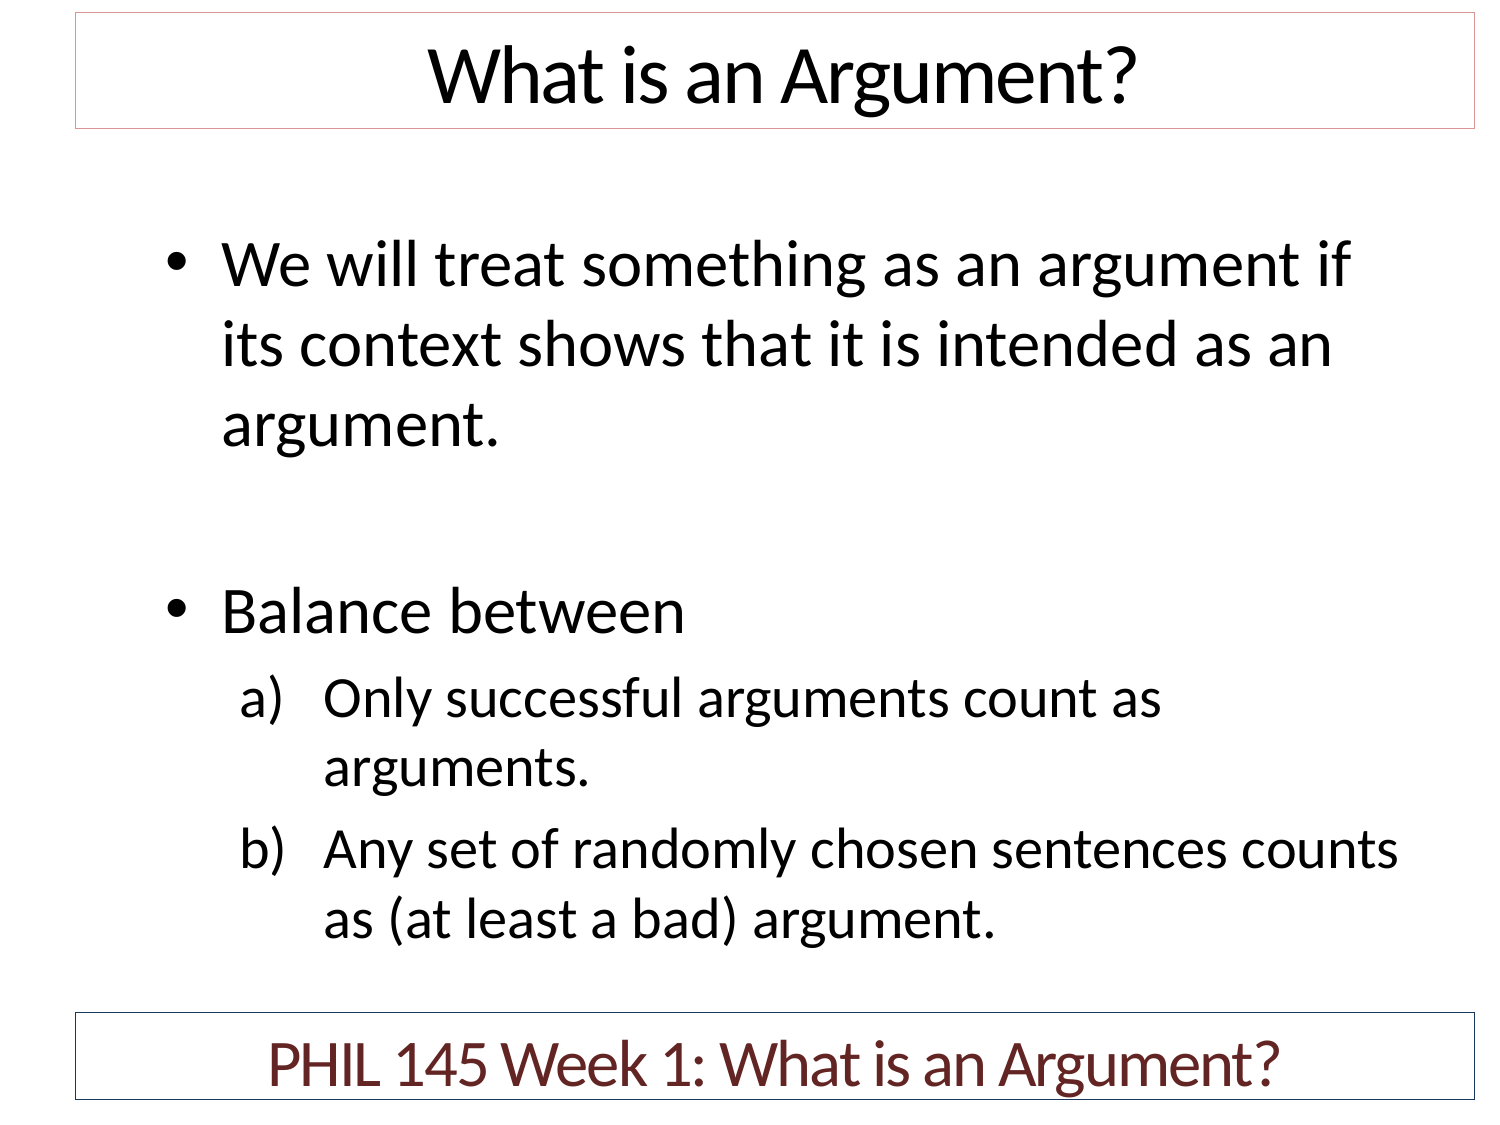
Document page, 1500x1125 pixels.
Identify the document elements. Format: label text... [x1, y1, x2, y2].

text_box PHIL 145 Week 1: What is an Argument? [75, 1012, 1475, 1100]
list We will treat something as an argument if its context shows that it is intended as an argument. Balance between Only successful arguments count as arguments. Any set of randomly chosen sentences counts as (at least a bad) argument. [150, 212, 1425, 963]
text_box What is an Argument? [75, 12, 1475, 129]
